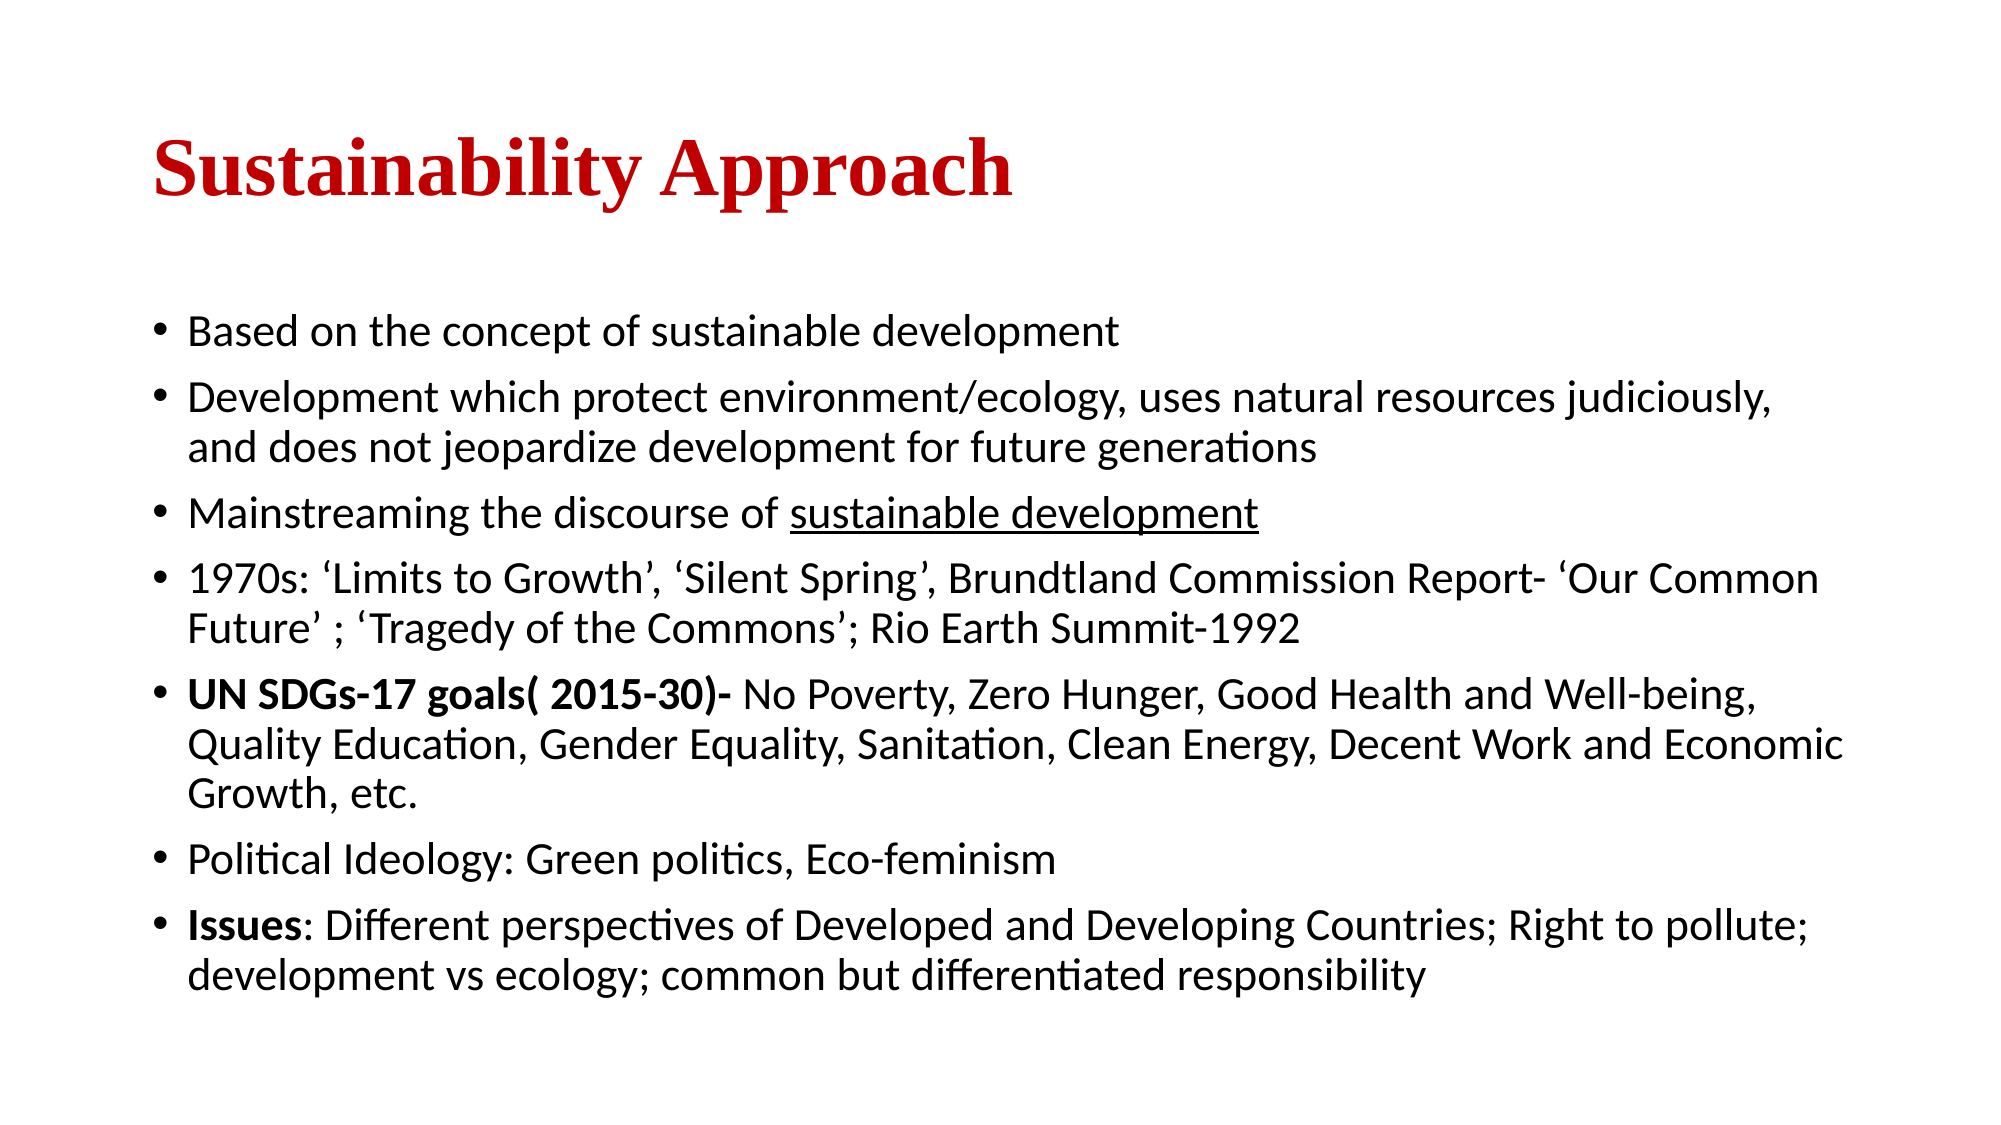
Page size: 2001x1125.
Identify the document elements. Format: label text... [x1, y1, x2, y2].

title Sustainability Approach [137, 59, 1863, 278]
list Based on the concept of sustainable development Development which protect environment/ecology, uses natural resources judiciously, and does not jeopardize development for future generations Mainstreaming the discourse of sustainable development 1970s: ‘Limits to Growth’, ‘Silent Spring’, Brundtland Commission Report- ‘Our Common Future’ ; ‘Tragedy of the Commons’; Rio Earth Summit-1992 UN SDGs-17 goals( 2015-30)- No Poverty, Zero Hunger, Good Health and Well-being, Quality Education, Gender Equality, Sanitation, Clean Energy, Decent Work and Economic Growth, etc. Political Ideology: Green politics, Eco-feminism Issues: Different perspectives of Developed and Developing Countries; Right to pollute; development vs ecology; common but differentiated responsibility [137, 299, 1863, 1014]
